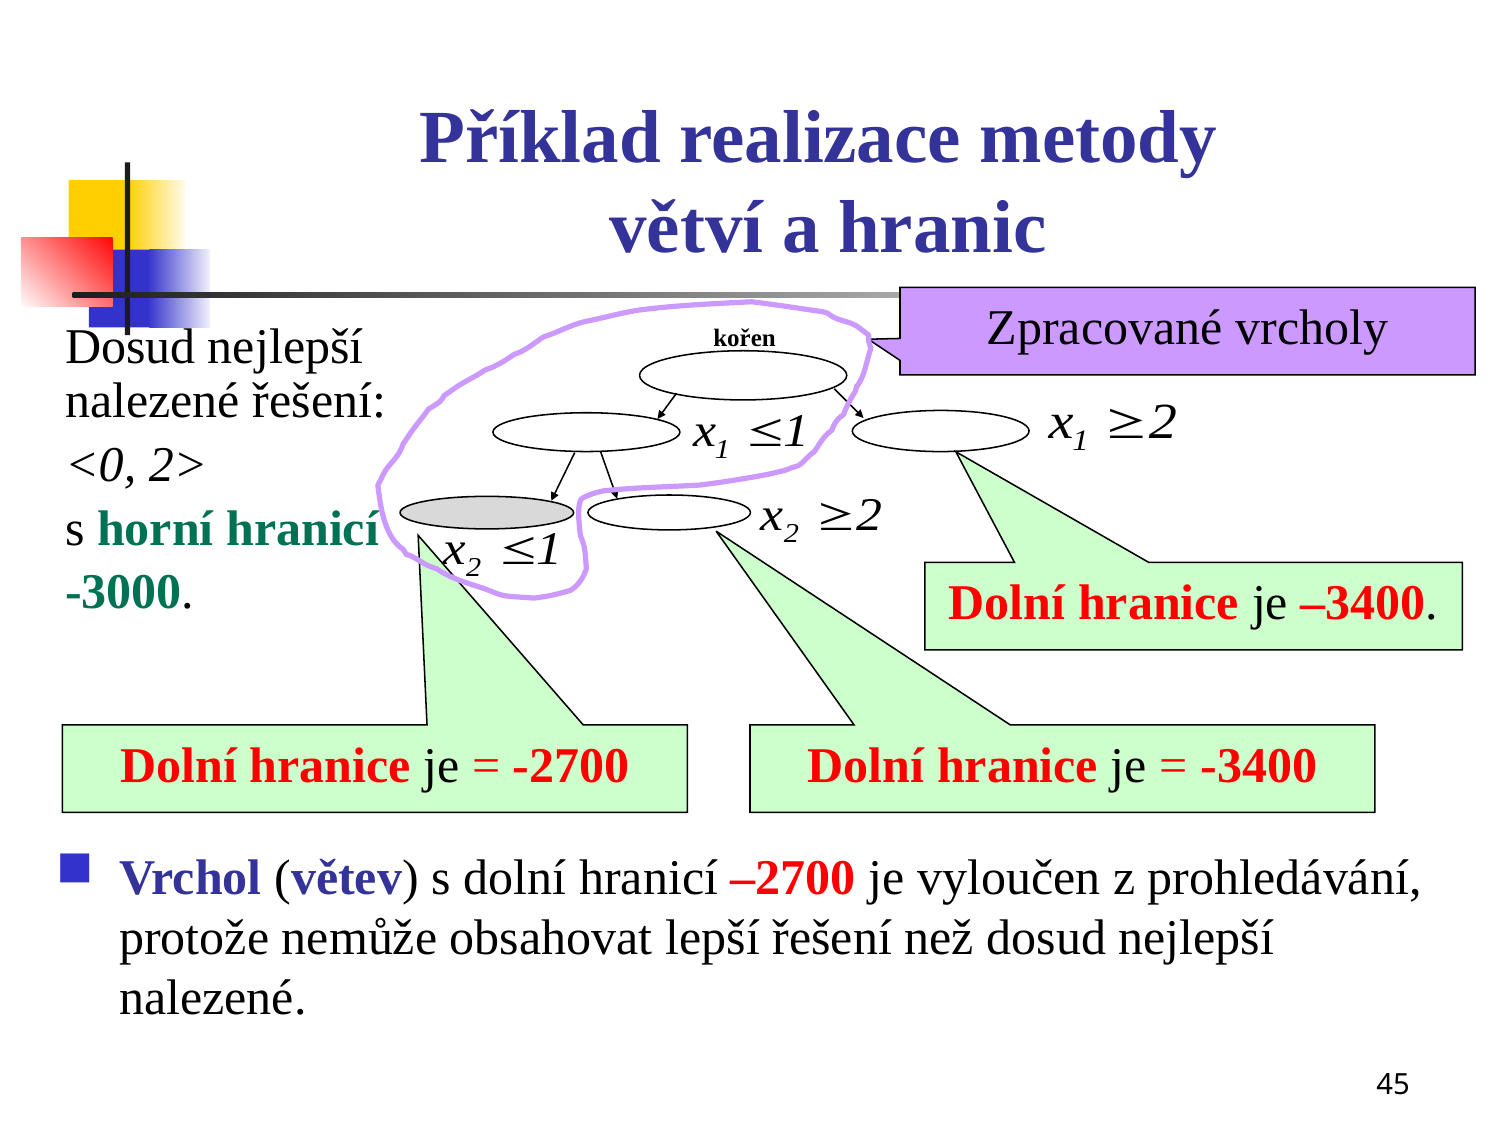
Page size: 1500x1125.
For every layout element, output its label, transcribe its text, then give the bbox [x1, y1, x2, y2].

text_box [1037, 387, 1188, 460]
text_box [682, 399, 817, 467]
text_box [432, 517, 567, 584]
text_box Zpracované vrcholy [900, 287, 1476, 375]
slide_number 45 [1112, 1050, 1425, 1113]
text_box [470, 530, 587, 599]
text_box [597, 301, 838, 319]
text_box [749, 483, 893, 550]
text_box Dolní hranice je = -2700 [62, 562, 688, 813]
text_box Dolní hranice je –3400. [924, 494, 1463, 650]
text_box Dolní hranice je = -3400 [716, 531, 1375, 813]
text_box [399, 319, 1030, 530]
text_box Vrchol (větev) s dolní hranicí –2700 je vyloučen z prohledávání, protože nemůže obsahovat lepší řešení než dosud nejlepší nalezené. [41, 837, 1458, 1050]
title Příklad realizace metody větví a hranic [188, 62, 1468, 275]
list Dosud nejlepší nalezené řešení: <0, 2> s horní hranicí -3000. [50, 312, 482, 675]
text_box [377, 452, 432, 568]
